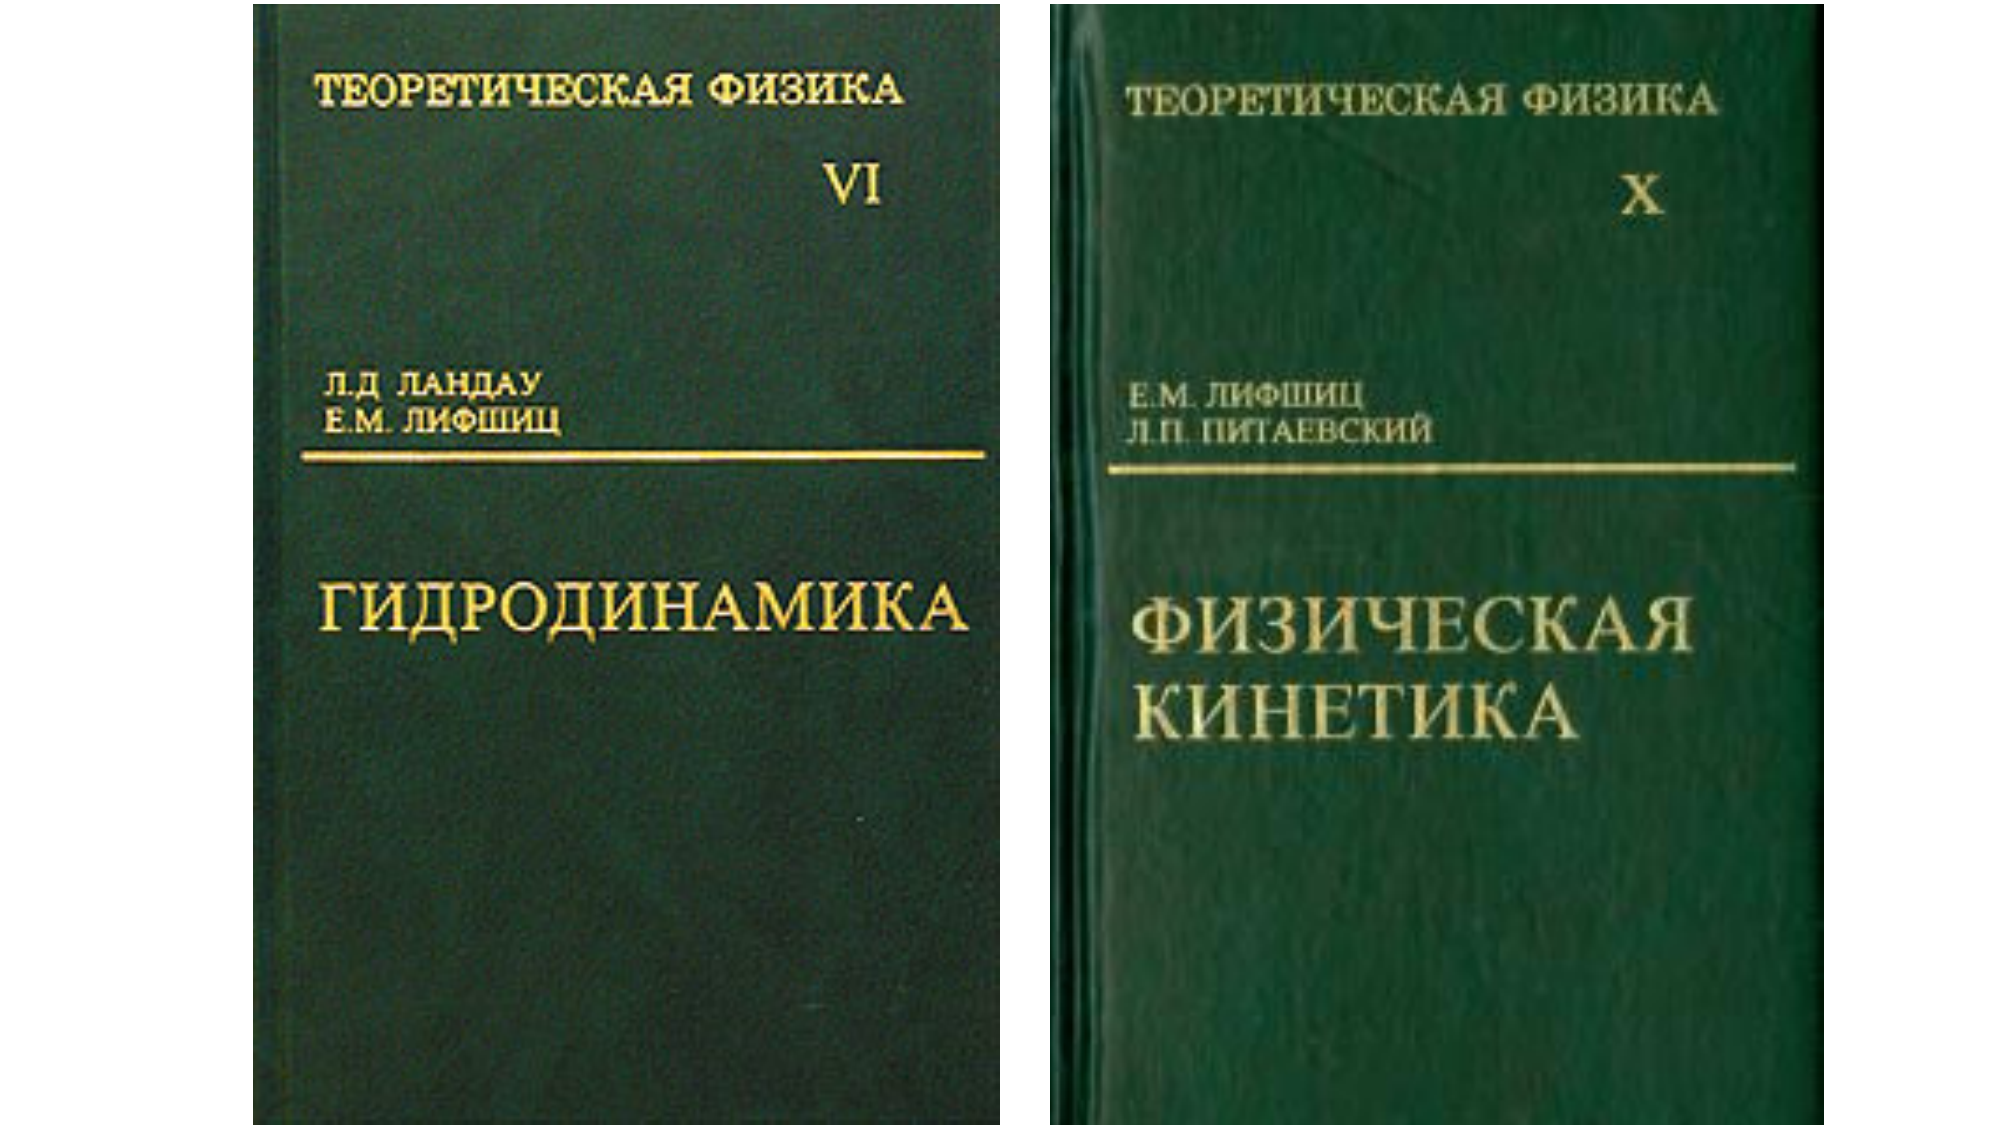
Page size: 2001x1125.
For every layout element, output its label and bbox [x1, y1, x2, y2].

picture [253, 4, 1000, 1125]
picture [1049, 4, 1824, 1125]
